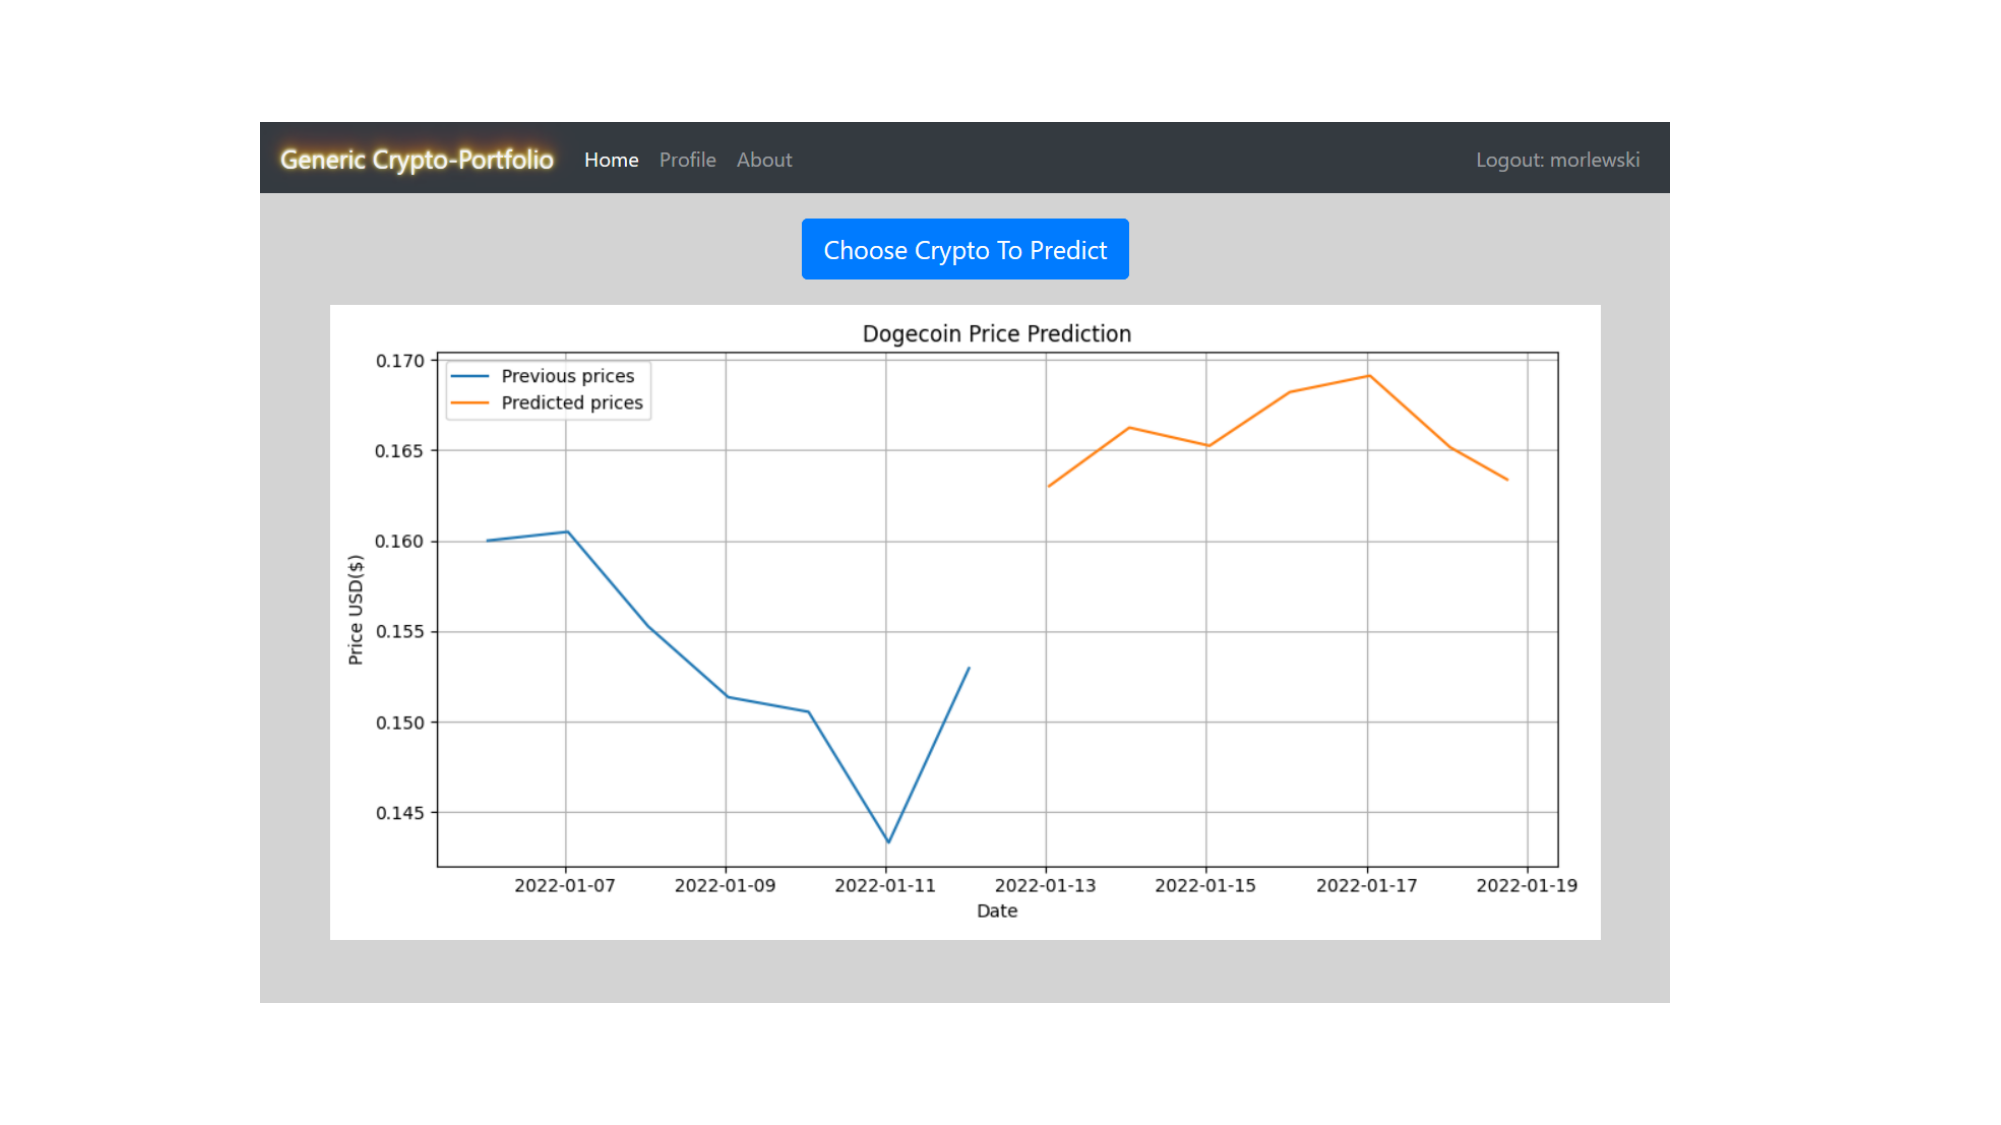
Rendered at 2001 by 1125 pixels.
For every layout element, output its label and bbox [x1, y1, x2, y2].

list [260, 122, 1670, 1003]
